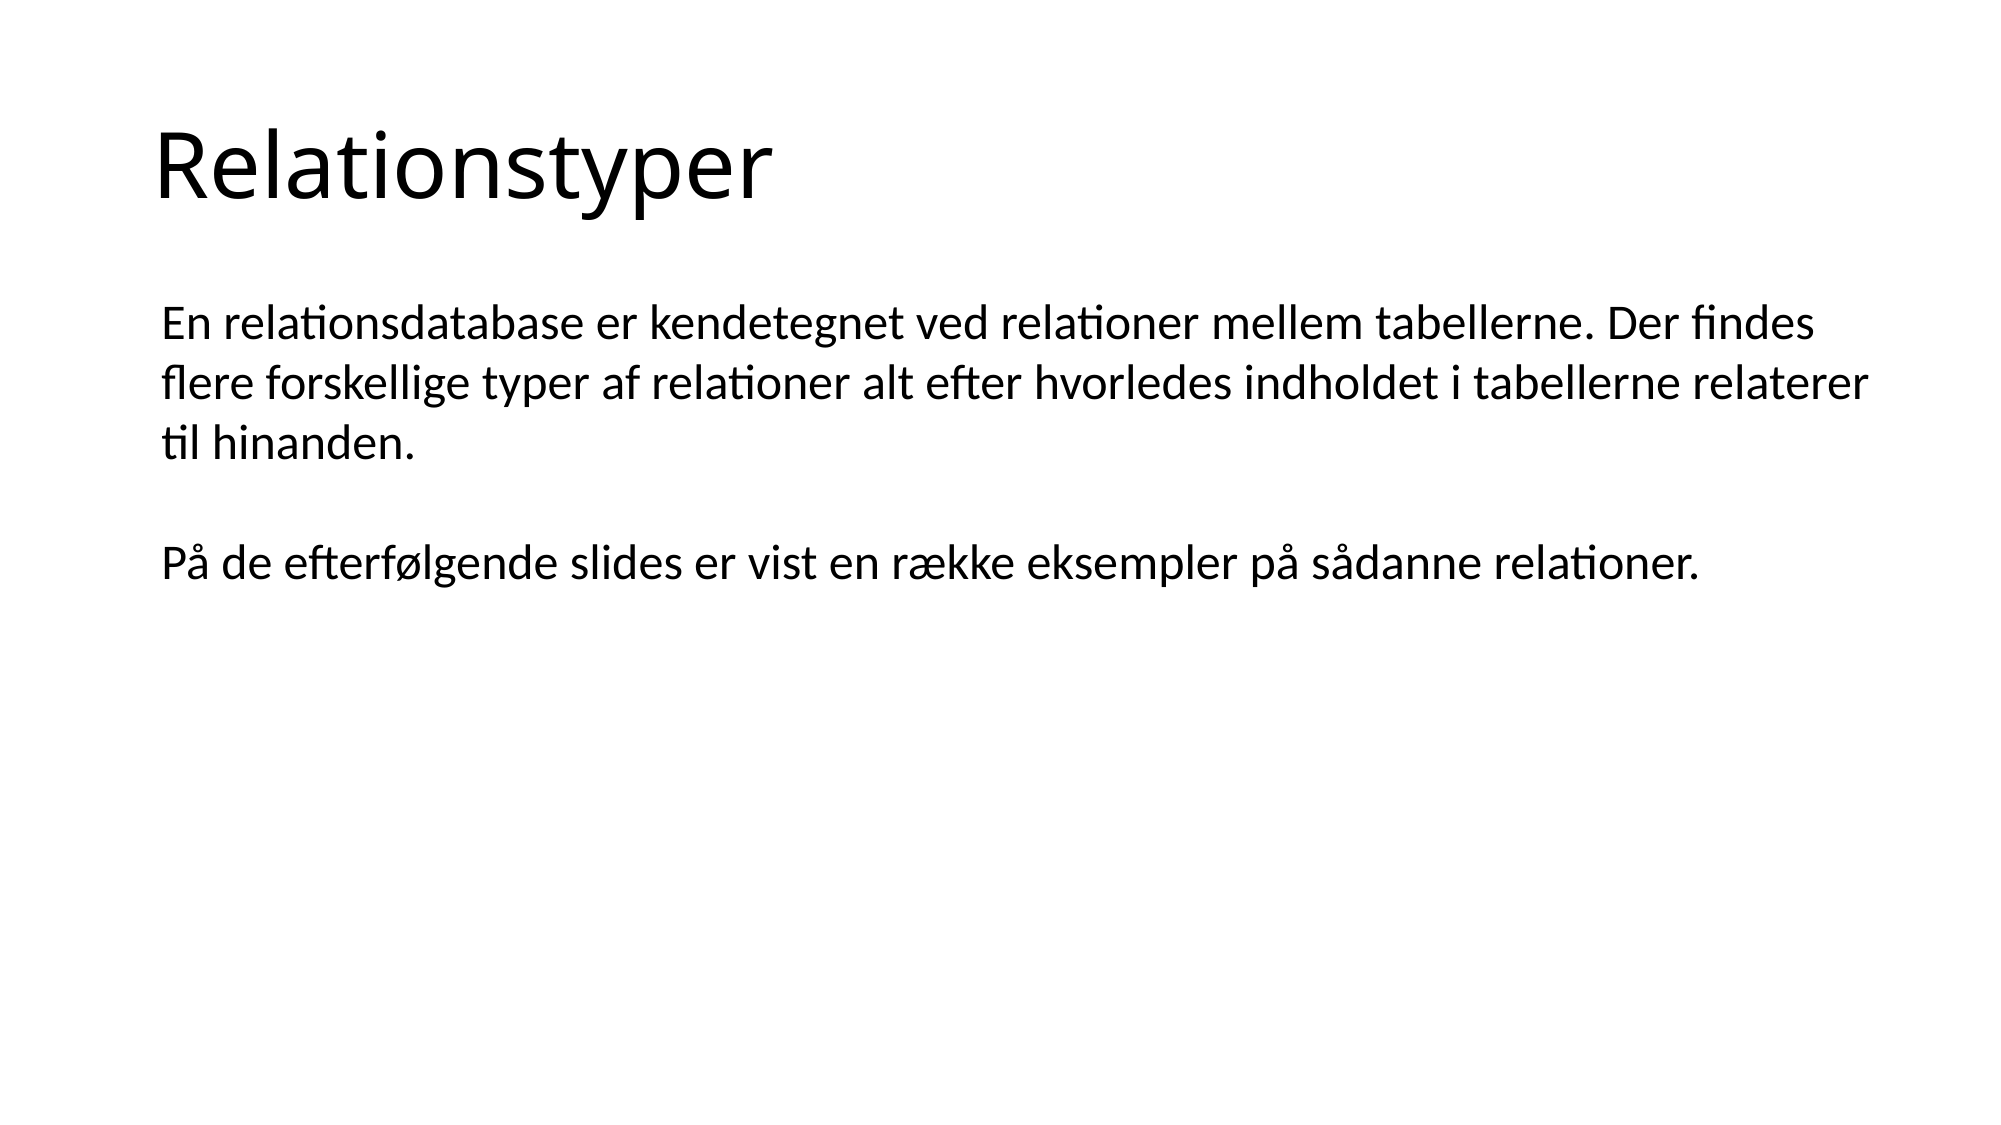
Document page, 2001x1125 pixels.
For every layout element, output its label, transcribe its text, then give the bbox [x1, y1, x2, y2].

title Relationstyper [137, 59, 1863, 278]
text_box En relationsdatabase er kendetegnet ved relationer mellem tabellerne. Der findes flere forskellige typer af relationer alt efter hvorledes indholdet i tabellerne relaterer til hinanden. På de efterfølgende slides er vist en række eksempler på sådanne relationer. [146, 281, 1897, 597]
